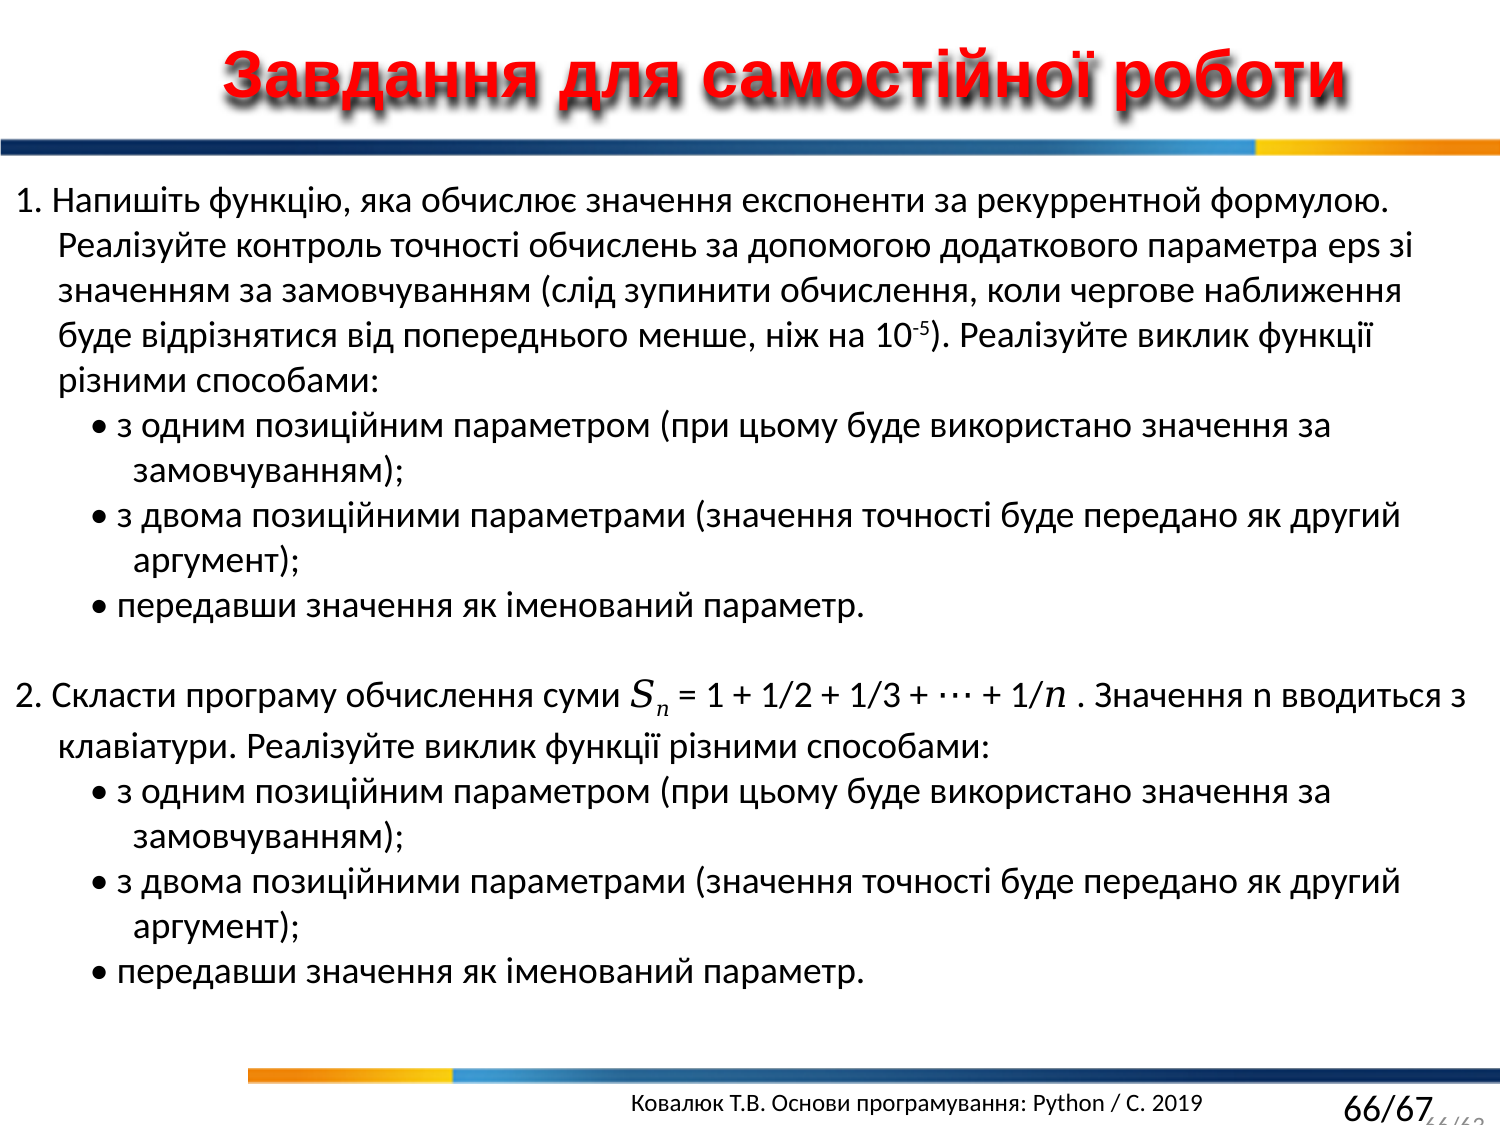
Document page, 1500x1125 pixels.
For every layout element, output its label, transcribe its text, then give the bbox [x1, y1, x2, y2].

text_box Завдання для самостійної роботи [194, 23, 1376, 119]
picture [248, 1068, 1500, 1084]
picture [2, 139, 1500, 155]
text_box 1. Напишіть функцію, яка обчислює значення експоненти за рекуррентной формулою. Реалізуйте контроль точності обчислень за допомогою додаткового параметра eps зі значенням за замовчуванням (слід зупинити обчислення, коли чергове наближення буде відрізнятися від попереднього менше, ніж на 10-5). Реалізуйте виклик функції різними способами: • з одним позиційним параметром (при цьому буде використано значення за замовчуванням); • з двома позиційними параметрами (значення точності буде передано як другий аргумент); • передавши значення як іменований параметр. 2. Скласти програму обчислення суми 𝑆𝑛 = 1 + 1/2 + 1/3 + ⋯ + 1/𝑛 . Значення n вводиться з клавіатури. Реалізуйте виклик функції різними способами: • з одним позиційним параметром (при цьому буде використано значення за замовчуванням); • з двома позиційними параметрами (значення точності буде передано як другий аргумент); • передавши значення як іменований параметр. [0, 167, 1500, 1044]
slide_number 66/63 [1365, 1104, 1500, 1125]
